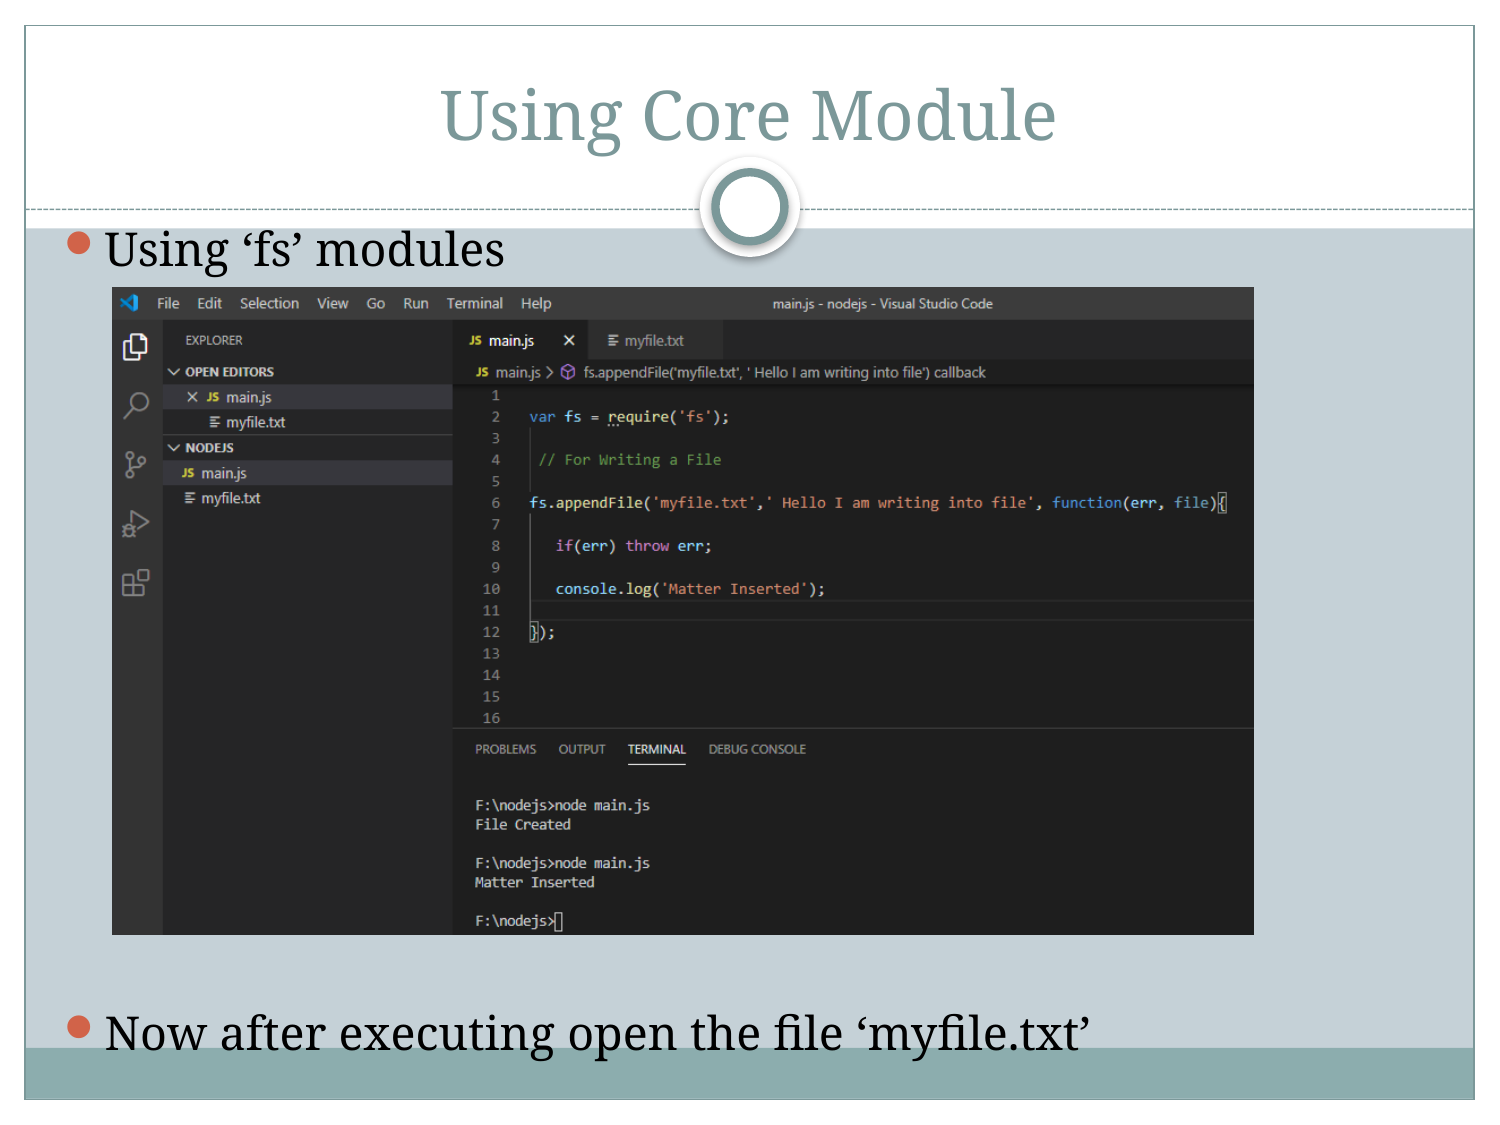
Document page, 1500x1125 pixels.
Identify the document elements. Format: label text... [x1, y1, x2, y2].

picture [112, 287, 1254, 935]
list Using ‘fs’ modules Now after executing open the file ‘myfile.txt’ [49, 212, 1445, 1075]
title Using Core Module [49, 37, 1450, 162]
